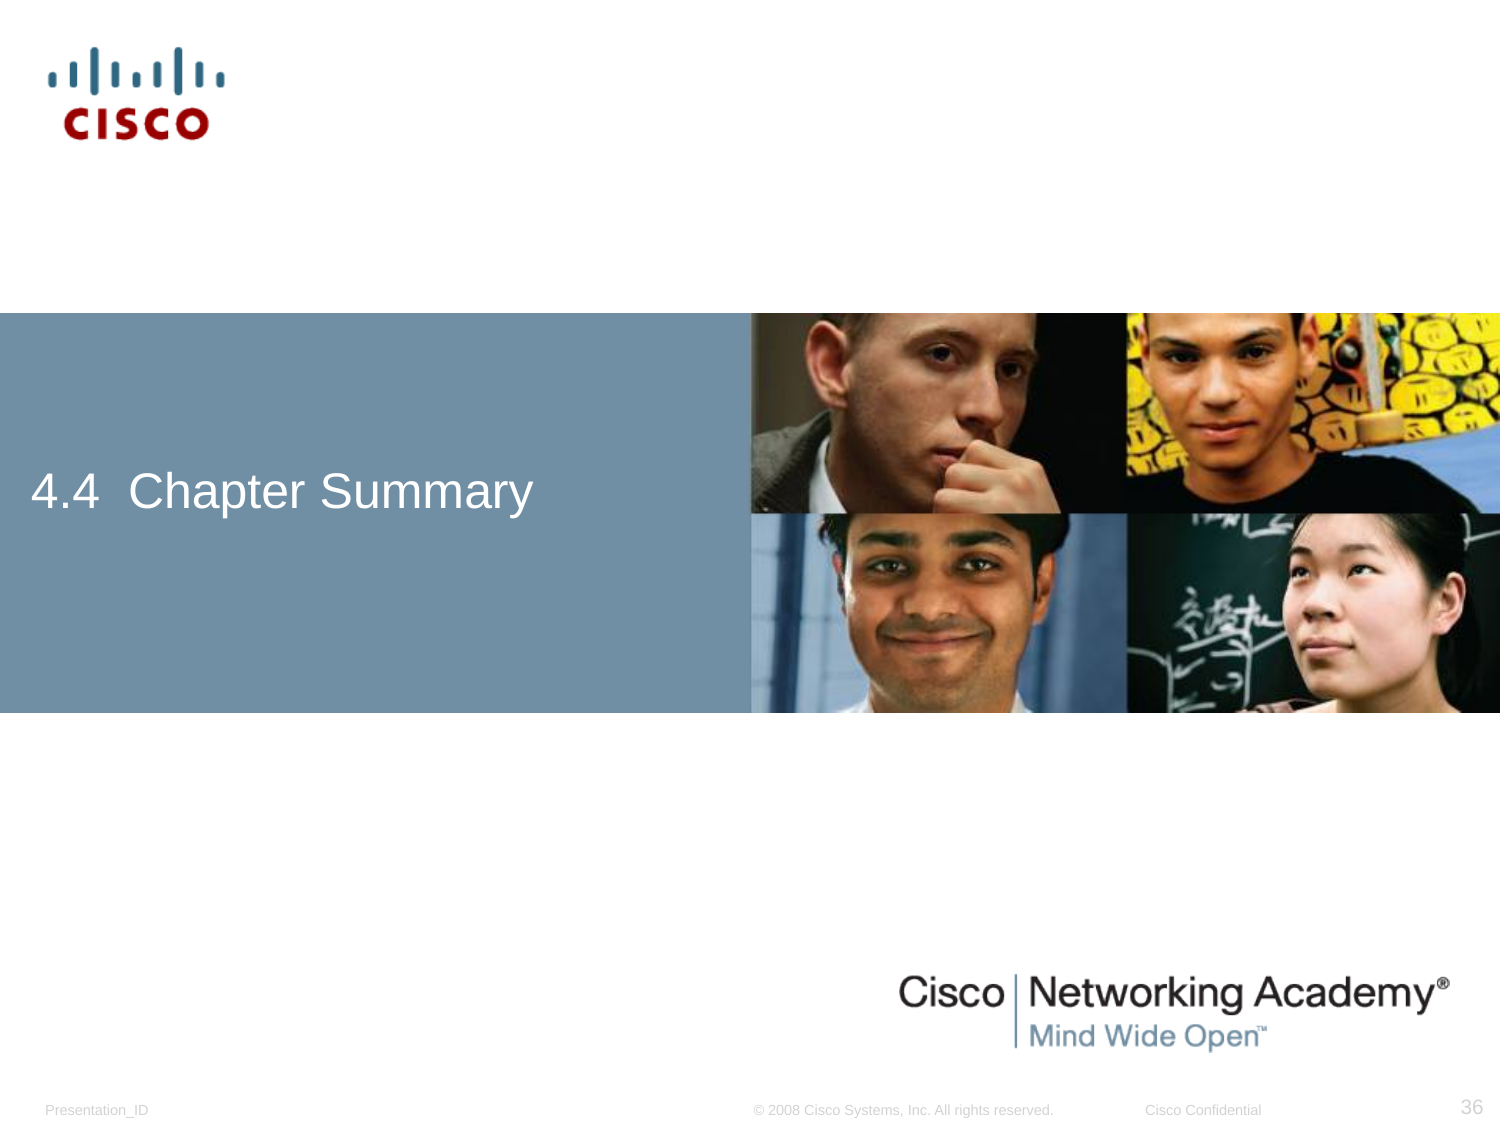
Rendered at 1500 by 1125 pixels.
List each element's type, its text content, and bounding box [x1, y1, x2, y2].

picture [0, 313, 1500, 713]
picture [40, 19, 233, 168]
picture [899, 974, 1450, 1053]
title 4.4 Chapter Summary [17, 371, 733, 615]
